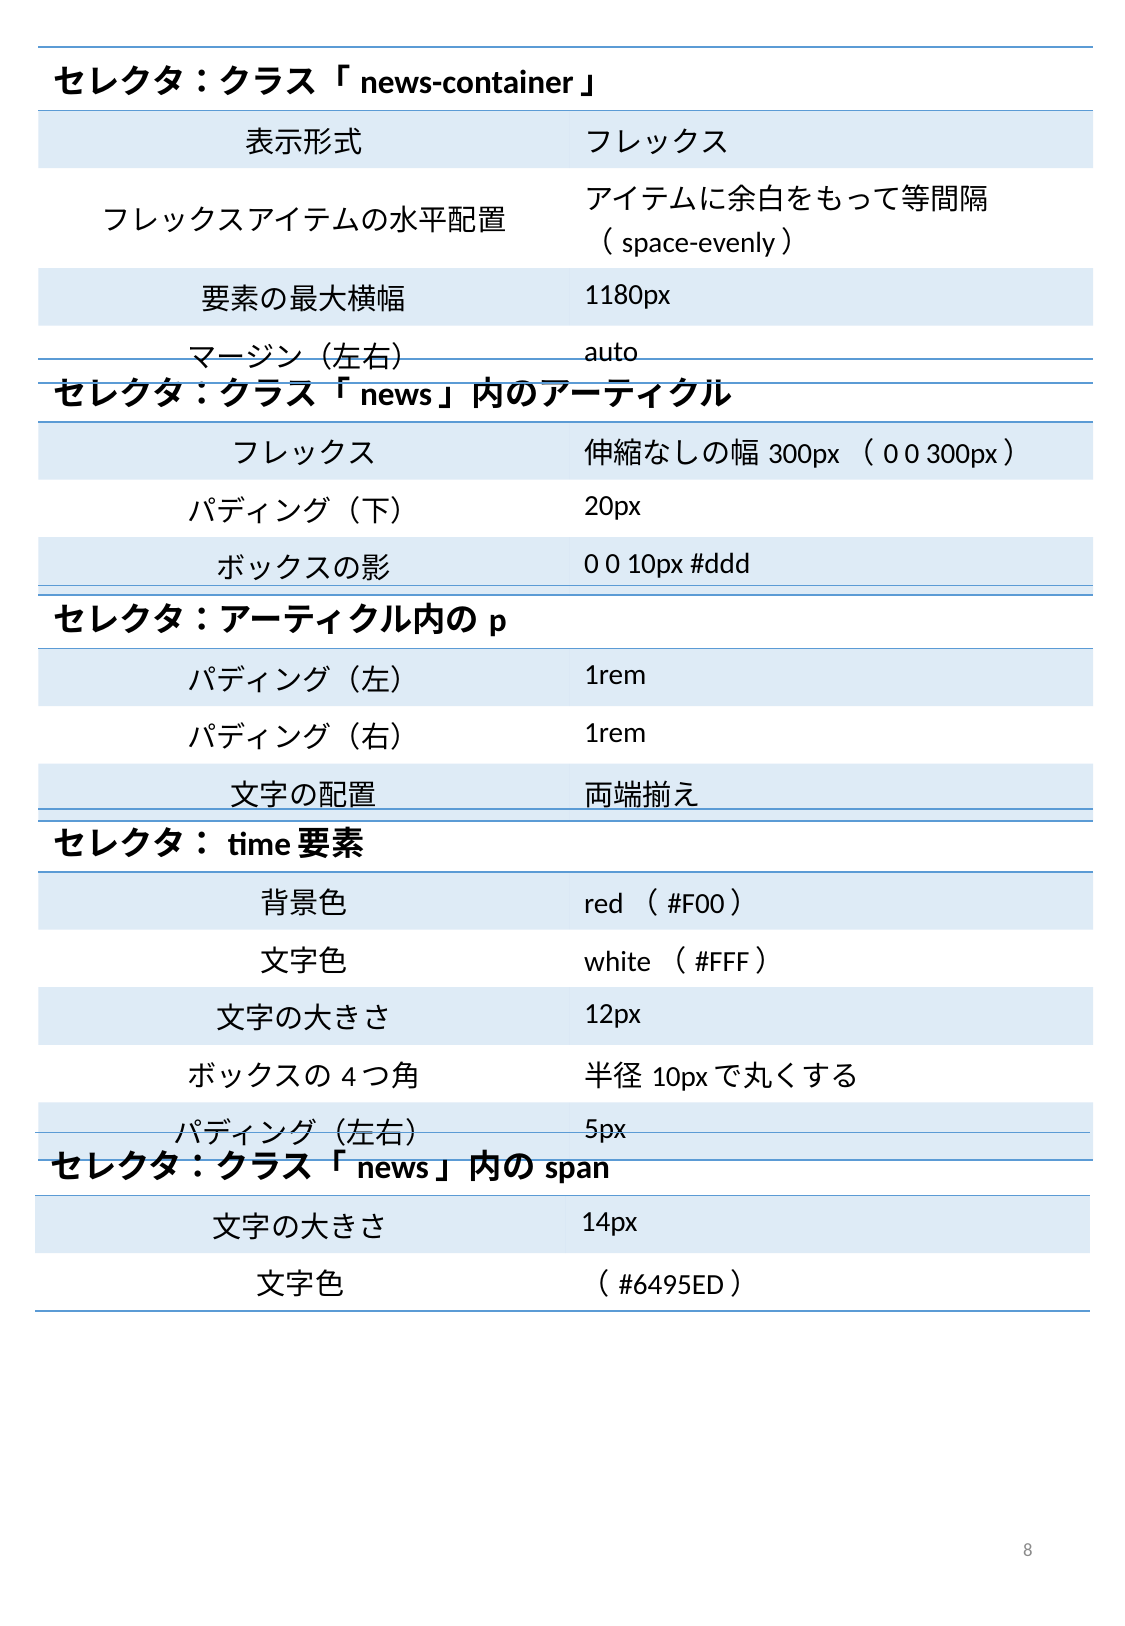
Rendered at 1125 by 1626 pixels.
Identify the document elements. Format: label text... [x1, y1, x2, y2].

table_cell パディング（左） [38, 649, 569, 706]
table_cell 両端揃え [569, 764, 1093, 820]
table_cell 背景色 [38, 873, 569, 930]
table_cell red（#F00） [569, 873, 1093, 930]
table_cell 文字の大きさ [38, 987, 569, 1045]
table_header セレクタ：time要素 [38, 822, 1093, 871]
table_cell パディング（左右） [38, 1102, 569, 1132]
table_cell 伸縮なしの幅300px（0 0 300px） [569, 423, 1093, 480]
table_cell 1180px [569, 268, 1093, 326]
table_cell フレックス [569, 111, 1093, 168]
table_cell white（#FFF） [569, 930, 1093, 987]
table_cell 要素の最大横幅 [38, 268, 569, 326]
table_cell auto [569, 326, 1093, 382]
slide_number 8 [794, 1506, 1048, 1593]
table_cell 1rem [569, 649, 1093, 706]
table_cell 20px [569, 480, 1093, 537]
table_cell アイテムに余白をもって等間隔 （space-evenly） [569, 168, 1093, 268]
table_cell 文字の大きさ [35, 1196, 566, 1253]
table_header セレクタ：クラス「news-container」 [38, 48, 1093, 110]
table_header セレクタ：アーティクル内のp [38, 596, 1093, 648]
table_cell フレックス [38, 423, 569, 480]
table_cell 0 0 10px #ddd [569, 537, 1093, 594]
table_cell 文字の配置 [38, 764, 569, 820]
table_cell 文字色 [35, 1253, 566, 1310]
table_cell 14px [566, 1196, 1090, 1253]
table_cell 表示形式 [38, 111, 569, 168]
table_header セレクタ：クラス「news」内のspan [35, 1133, 1090, 1195]
table_cell フレックスアイテムの水平配置 [38, 168, 569, 268]
table_cell マージン（左右） [38, 326, 569, 382]
table_cell 5px [569, 1102, 1093, 1159]
table_cell （#6495ED） [566, 1253, 1090, 1310]
table_cell パディング（下） [38, 480, 569, 537]
table_cell 12px [569, 987, 1093, 1045]
table_cell 文字色 [38, 930, 569, 987]
table_cell 1rem [569, 706, 1093, 764]
table_cell ボックスの影 [38, 537, 569, 594]
table_cell 半径10pxで丸くする [569, 1045, 1093, 1102]
table_cell ボックスの4つ角 [38, 1045, 569, 1102]
table_cell パディング（右） [38, 706, 569, 764]
table_header セレクタ：クラス「news」内のアーティクル [38, 384, 1093, 421]
